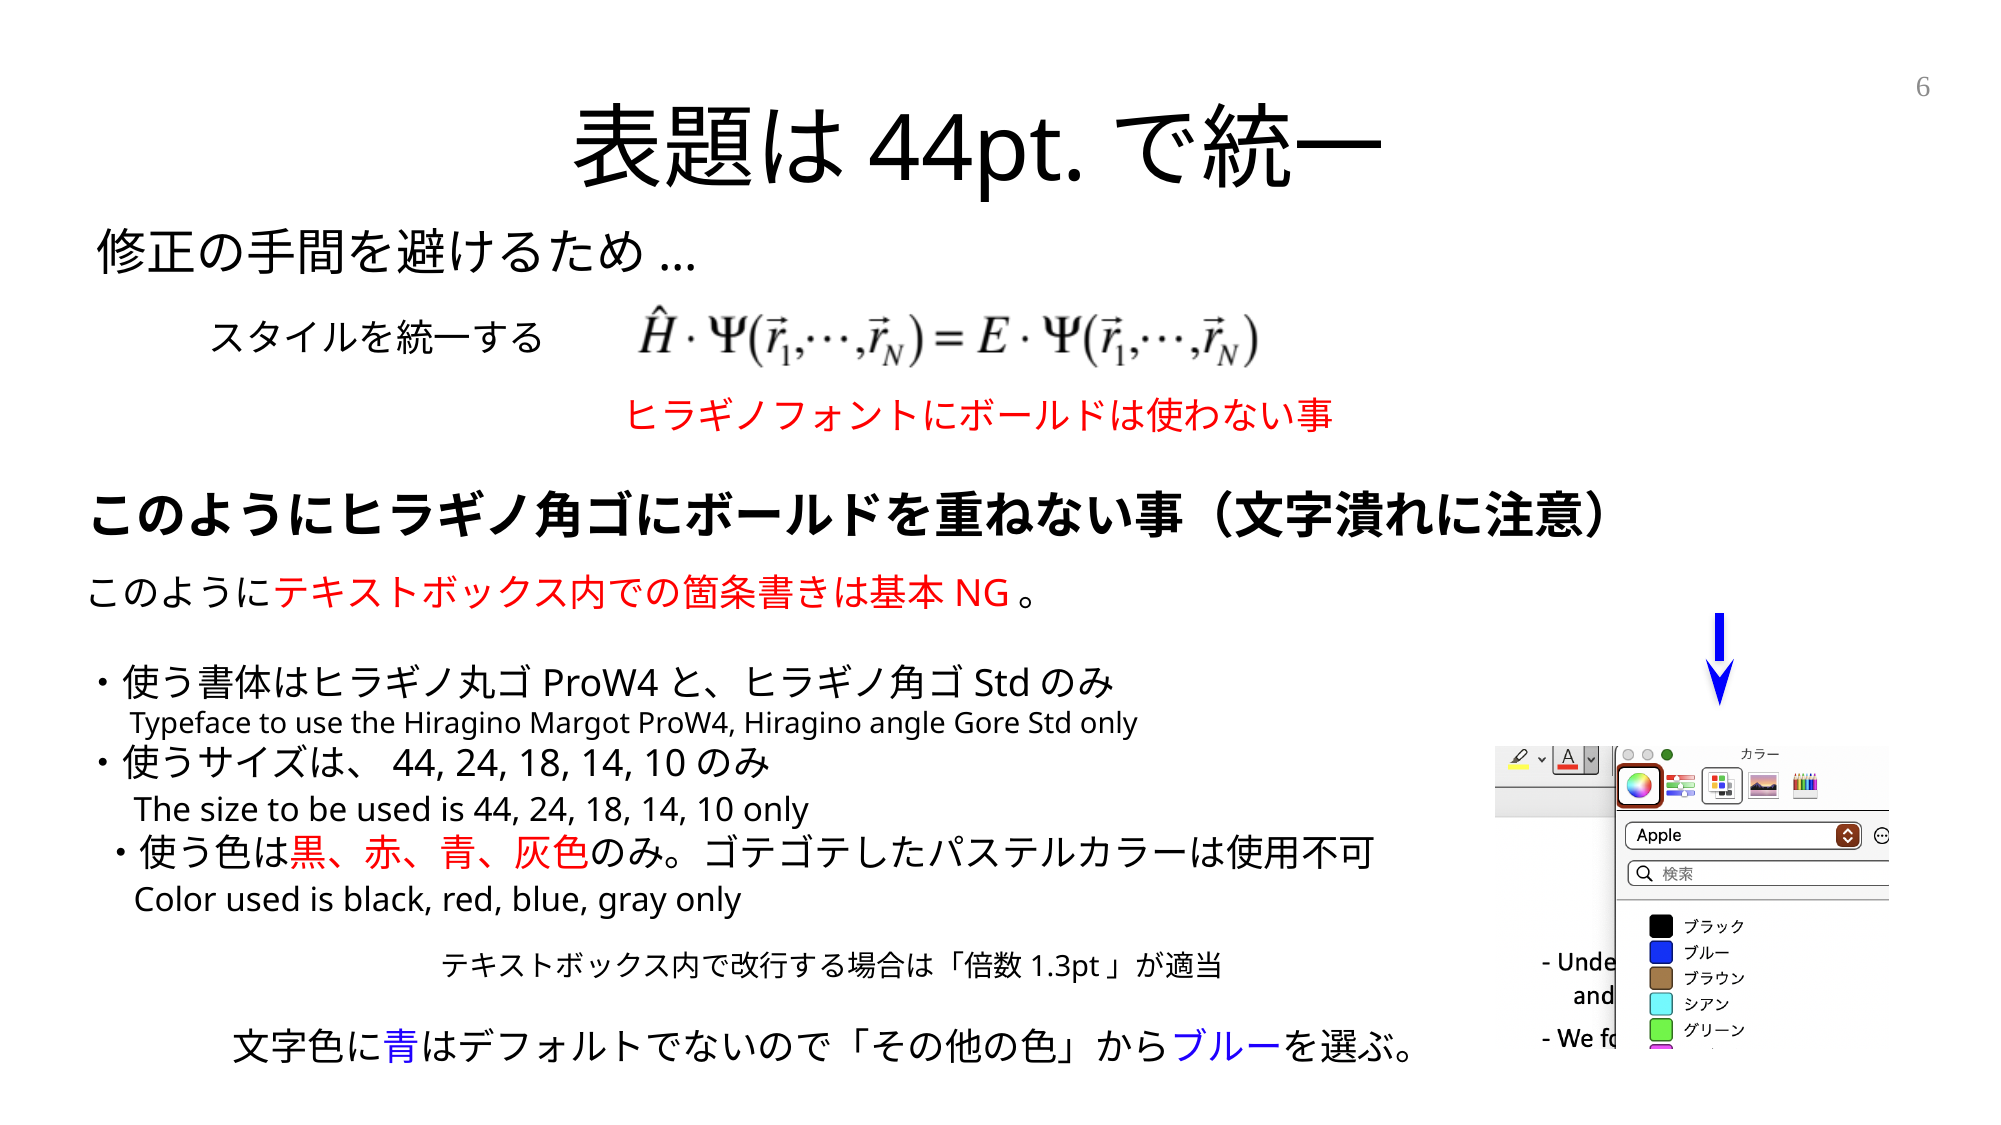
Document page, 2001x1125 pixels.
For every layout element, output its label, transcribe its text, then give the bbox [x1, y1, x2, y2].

title 表題は44pt.で統一 [346, 45, 1611, 208]
text_box このようにテキストボックス内での箇条書きは基本NG。 ・使う書体はヒラギノ丸ゴProW4と、ヒラギノ角ゴStdのみ Typeface to use the Hiragino Margot ProW4, Hiragino angle Gore Std only ・使うサイズは、44, 24, 18, 14, 10のみ The size to be used is 44, 24, 18, 14, 10 only ・使う色は黒、赤、青、灰色のみ。ゴテゴテしたパステルカラーは使用不可 Color used is black, red, blue, gray only [69, 563, 1493, 926]
text_box このようにヒラギノ角ゴにボールドを重ねない事（文字潰れに注意） [71, 479, 1782, 548]
picture [1495, 746, 1889, 1049]
slide_number 6 [1495, 55, 1946, 116]
text_box 文字色に青はデフォルトでないので「その他の色」からブルーを選ぶ。 [217, 1011, 1481, 1080]
text_box スタイルを統一する [193, 305, 635, 368]
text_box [635, 303, 1259, 368]
text_box テキストボックス内で改行する場合は「倍数1.3pt」が適当 [425, 939, 1239, 990]
text_box ヒラギノフォントにボールドは使わない事 [475, 383, 1482, 446]
text_box 修正の手間を避けるため... [81, 218, 793, 282]
